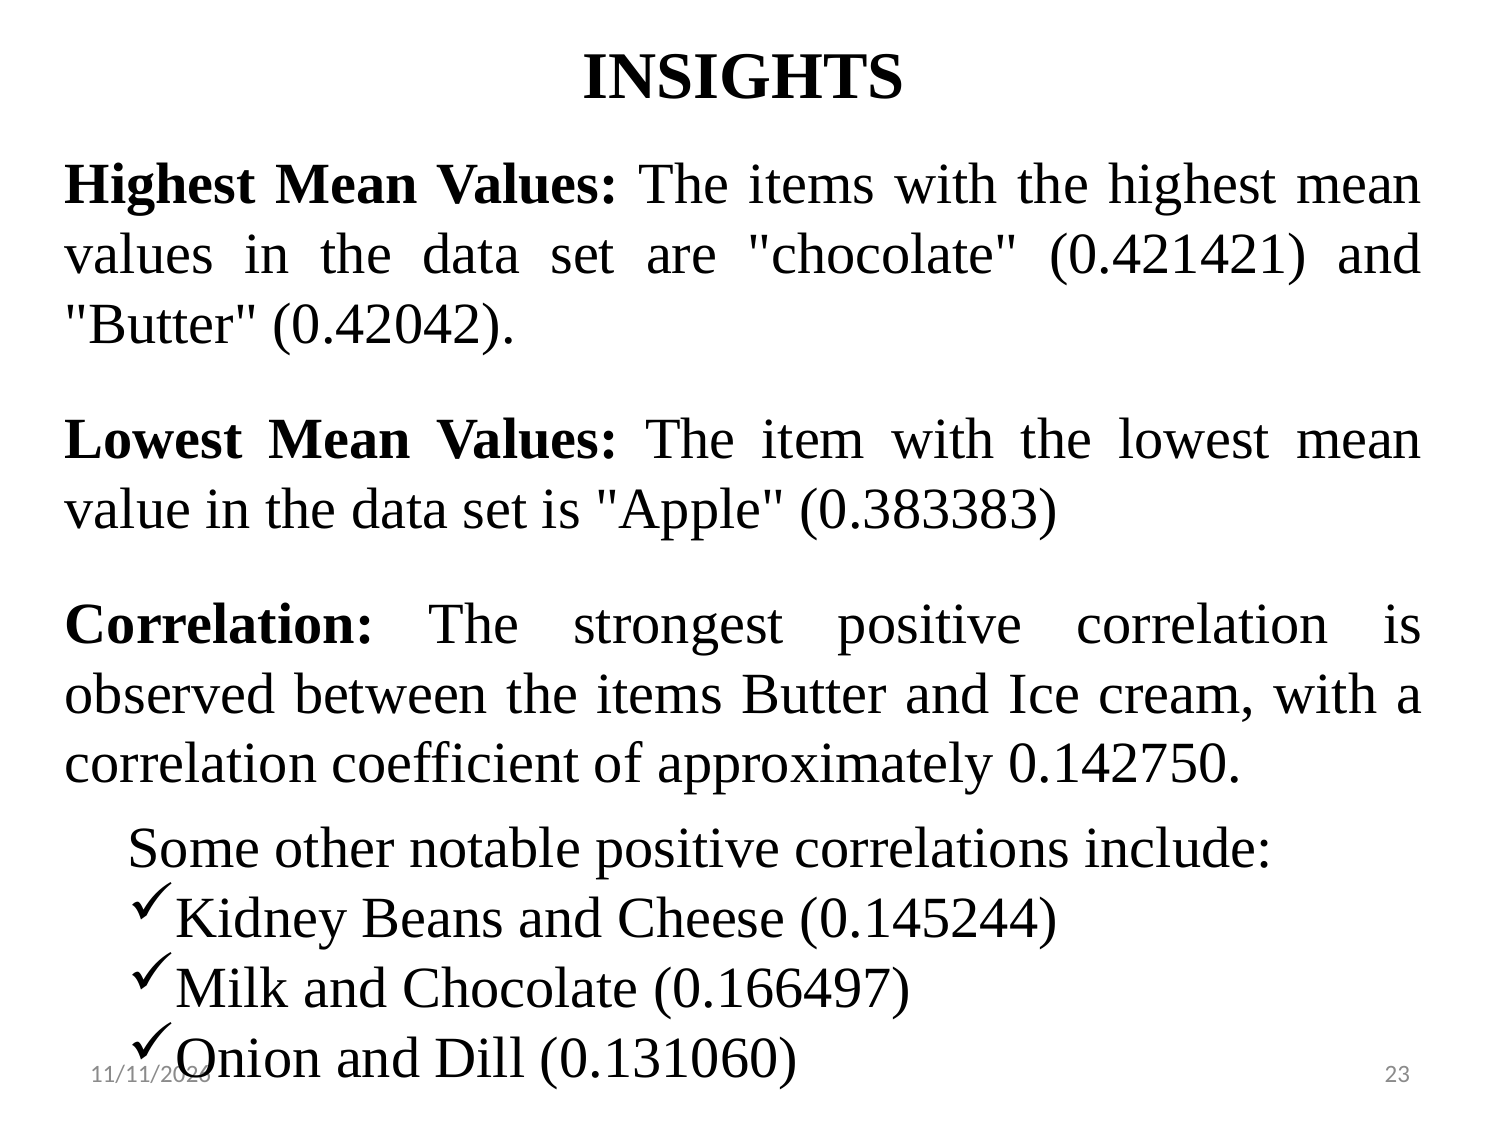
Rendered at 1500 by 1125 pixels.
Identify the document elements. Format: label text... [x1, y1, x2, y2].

text_box Some other notable positive correlations include: Kidney Beans and Cheese (0.145244) Milk and Chocolate (0.166497) Onion and Dill (0.131060) [112, 801, 1363, 1097]
text_box Highest Mean Values: The items with the highest mean values in the data set are "chocolate" (0.421421) and "Butter" (0.42042). Lowest Mean Values: The item with the lowest mean value in the data set is "Apple" (0.383383) Correlation: The strongest positive correlation is observed between the items Butter and Ice cream, with a correlation coefficient of approximately 0.142750. [50, 137, 1438, 942]
slide_number 23 [1074, 1042, 1425, 1103]
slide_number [75, 1042, 425, 1103]
text_box INSIGHTS [399, 24, 1088, 120]
